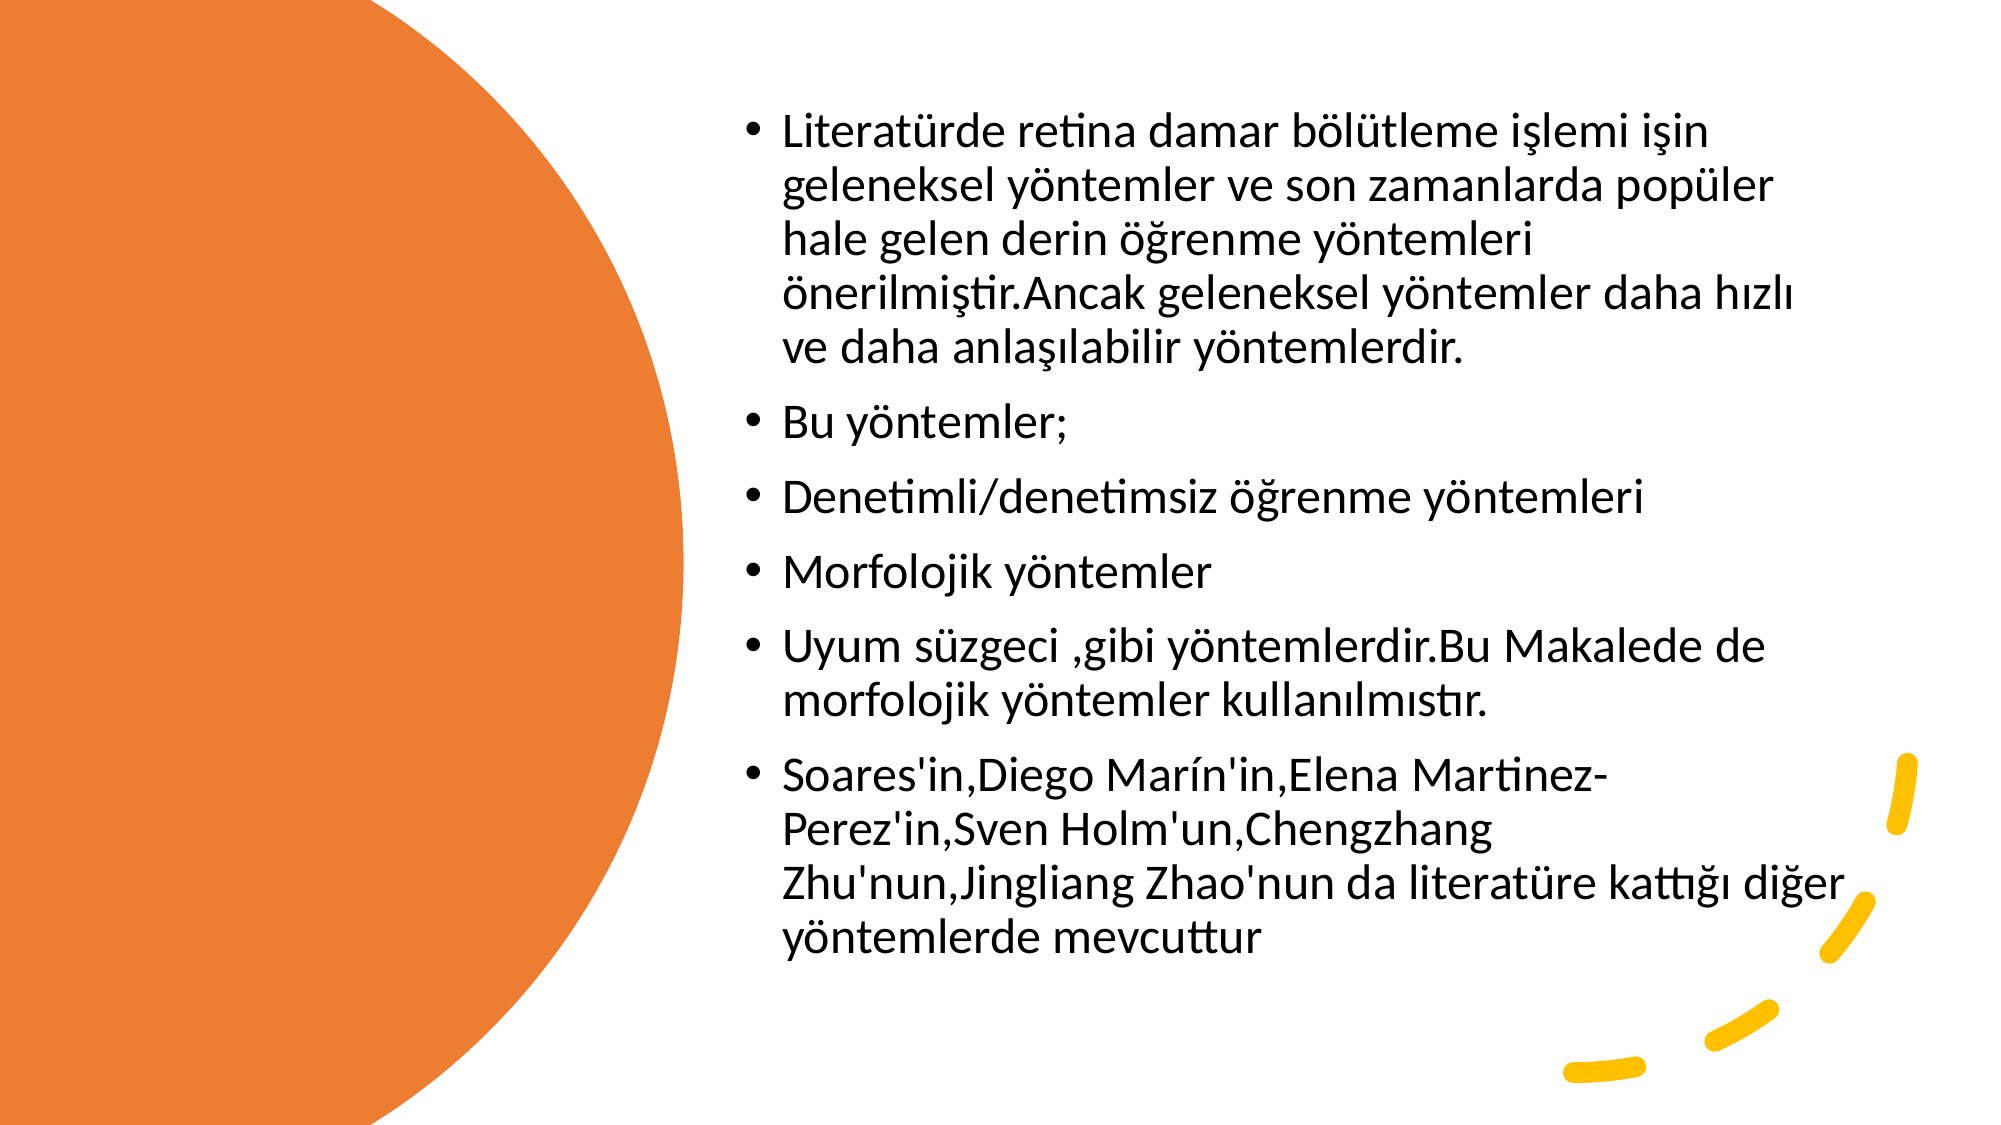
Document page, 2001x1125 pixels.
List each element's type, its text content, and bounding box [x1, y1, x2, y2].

text_box [1863, 737, 1909, 907]
list Literatürde retina damar bölütleme işlemi işin geleneksel yöntemler ve son zamanlarda popüler hale gelen derin öğrenme yöntemleri önerilmiştir.Ancak geleneksel yöntemler daha hızlı ve daha anlaşılabilir yöntemlerdir. Bu yöntemler; Denetimli/denetimsiz öğrenme yöntemleri Morfolojik yöntemler Uyum süzgeci ,gibi yöntemlerdir.Bu Makalede de morfolojik yöntemler kullanılmıstır. Soares'in,Diego Marín'in,Elena Martinez-Perez'in,Sven Holm'un,Chengzhang Zhu'nun,Jingliang Zhao'nun da literatüre kattığı diğer yöntemlerde mevcuttur [729, 97, 1863, 1014]
text_box [0, 0, 685, 1125]
text_box [1572, 1014, 1764, 1074]
text_box [374, 0, 2000, 1125]
